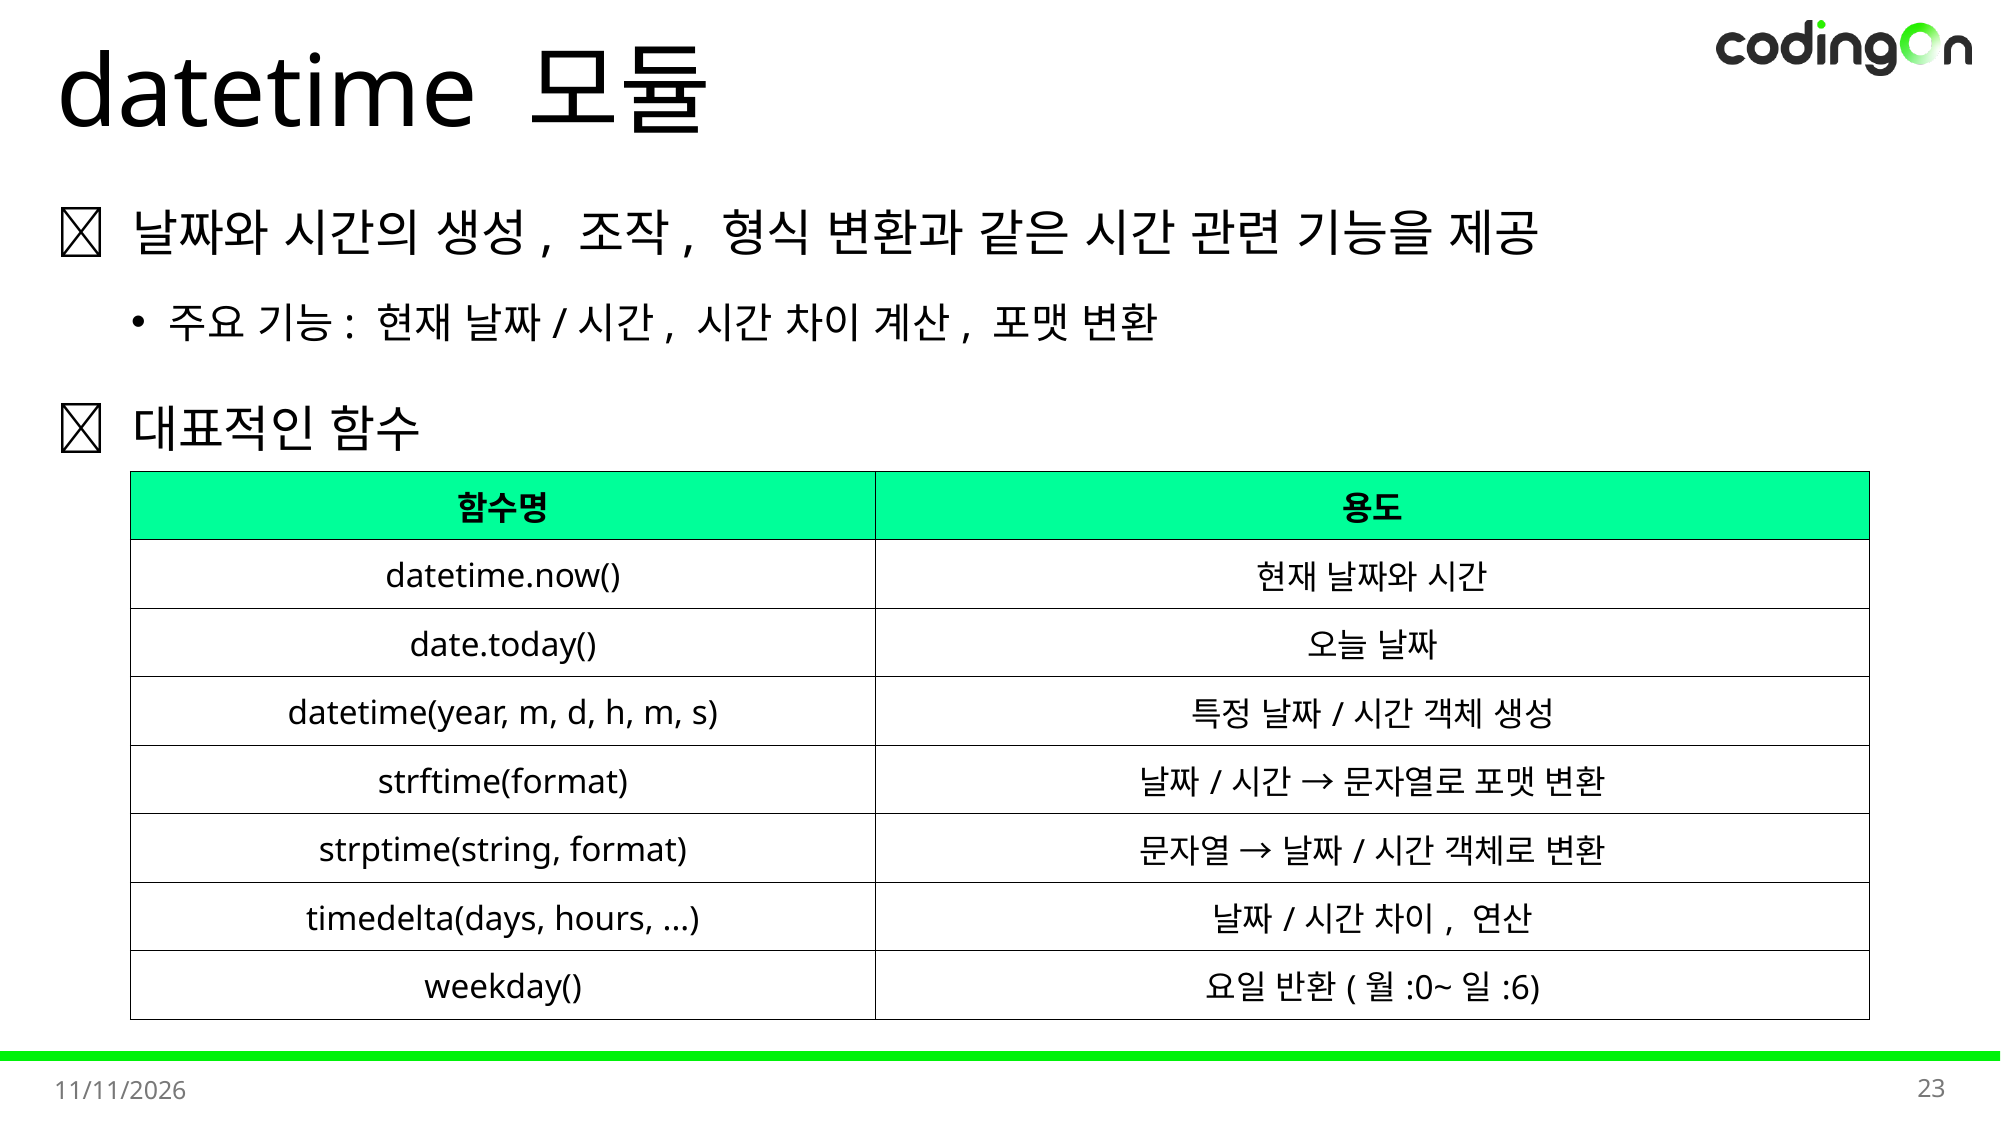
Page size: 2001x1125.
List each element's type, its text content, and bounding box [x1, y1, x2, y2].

table_cell 문자열 → 날짜/시간 객체로 변환 [876, 814, 1869, 882]
slide_number 23 [1510, 1059, 1961, 1120]
table_cell strftime(format) [131, 746, 875, 813]
table_cell 날짜/시간 차이, 연산 [876, 883, 1869, 950]
table_cell datetime(year, m, d, h, m, s) [131, 677, 875, 745]
table_cell 날짜/시간 → 문자열로 포맷 변환 [876, 746, 1869, 813]
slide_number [39, 1061, 490, 1122]
title datetime 모듈 [41, 0, 1767, 163]
table_cell 요일 반환(월:0~일:6) [876, 951, 1869, 1019]
table_cell 현재 날짜와 시간 [876, 540, 1869, 608]
table_cell datetime.now() [131, 540, 875, 608]
table_cell weekday() [131, 951, 875, 1019]
picture [1767, 20, 1972, 76]
table_cell 특정 날짜/시간 객체 생성 [876, 677, 1869, 745]
table_header 용도 [876, 472, 1869, 539]
table_header 함수명 [131, 472, 875, 539]
table_cell 오늘 날짜 [876, 609, 1869, 676]
table_cell timedelta(days, hours, ...) [131, 883, 875, 950]
table_cell strptime(string, format) [131, 814, 875, 882]
table_cell date.today() [131, 609, 875, 676]
text_box 💡 날짜와 시간의 생성, 조작, 형식 변환과 같은 시간 관련 기능을 제공 주요 기능: 현재 날짜/시간, 시간 차이 계산, 포맷 변환 ✅ 대표적인 함수 [41, 163, 1767, 472]
